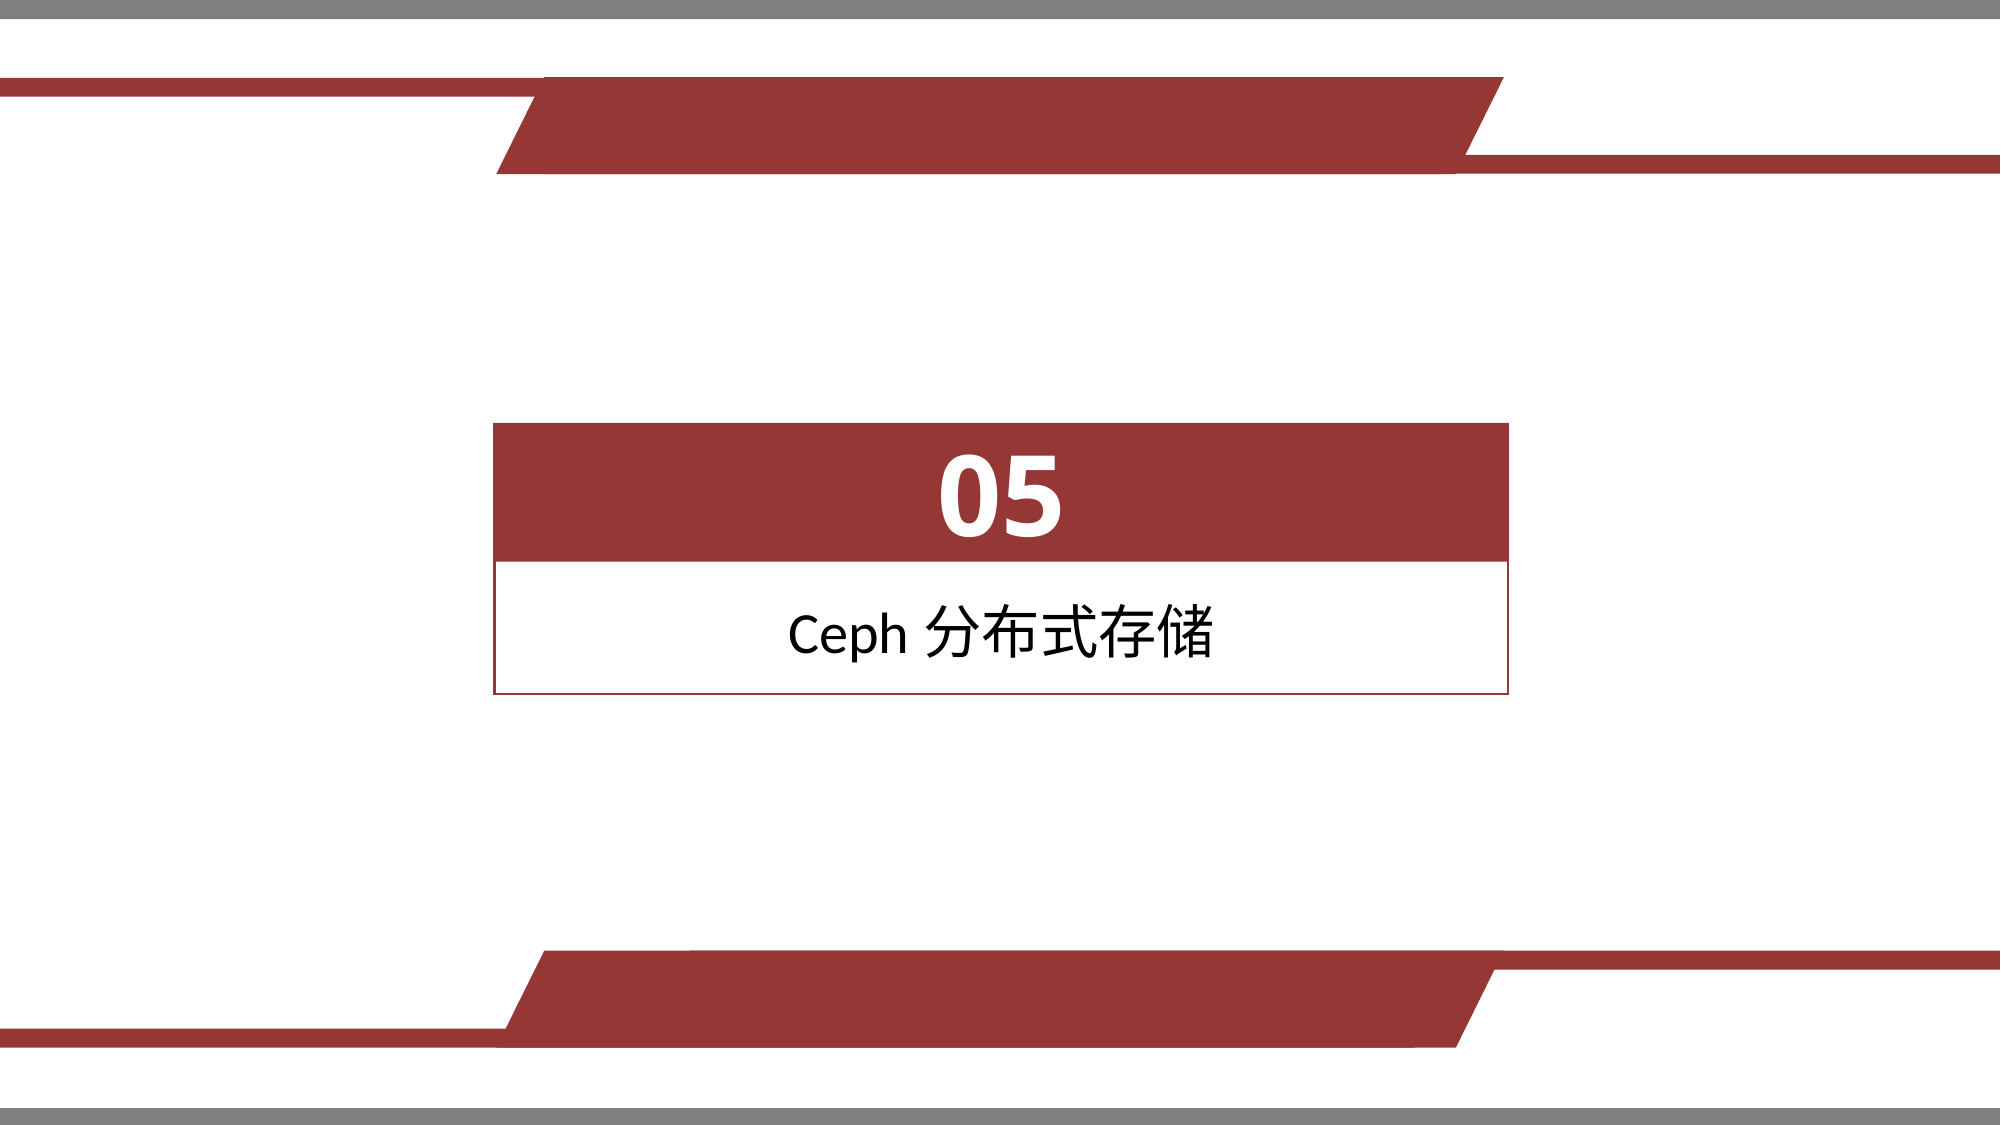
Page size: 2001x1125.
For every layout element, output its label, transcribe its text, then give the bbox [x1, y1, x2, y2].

text_box [494, 949, 1506, 1049]
text_box [494, 76, 1506, 176]
text_box [0, 77, 542, 98]
text_box [0, 1028, 504, 1049]
text_box [0, 1107, 2000, 1125]
text_box 05 [595, 416, 1408, 567]
text_box [0, 0, 2000, 20]
text_box [493, 422, 595, 563]
text_box [689, 950, 2000, 971]
text_box [1408, 422, 1509, 563]
text_box [493, 563, 1509, 695]
text_box [584, 154, 2000, 175]
